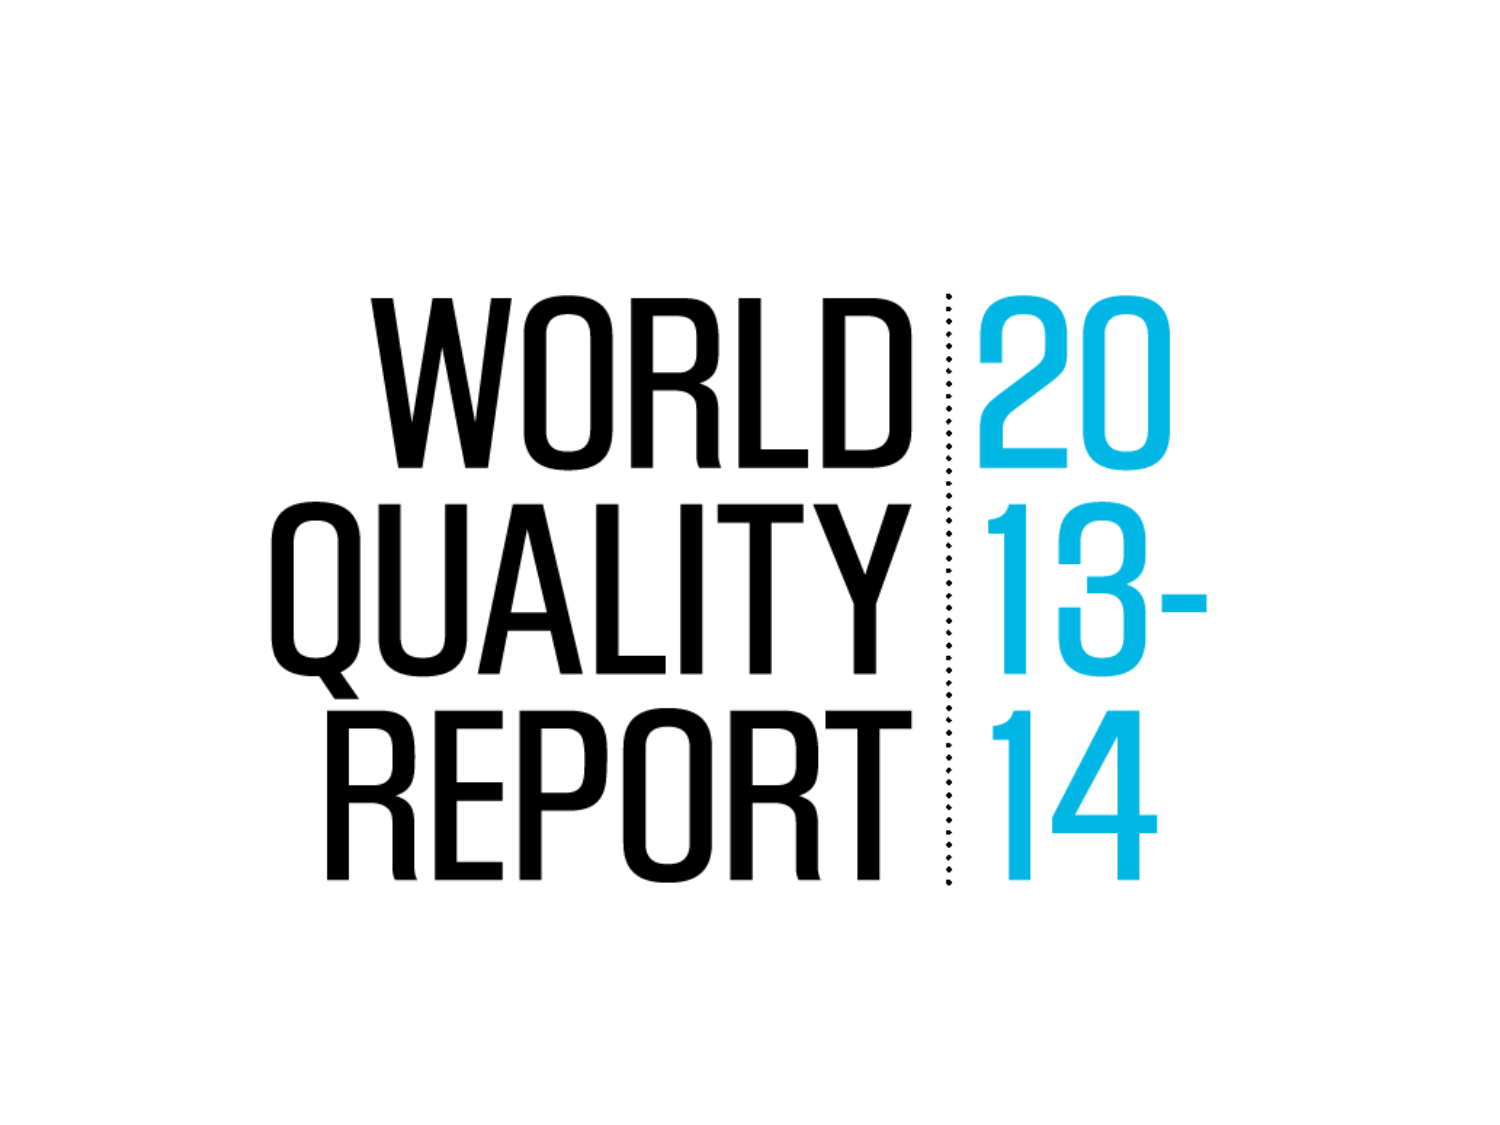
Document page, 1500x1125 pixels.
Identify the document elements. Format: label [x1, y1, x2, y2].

picture [198, 278, 1282, 910]
